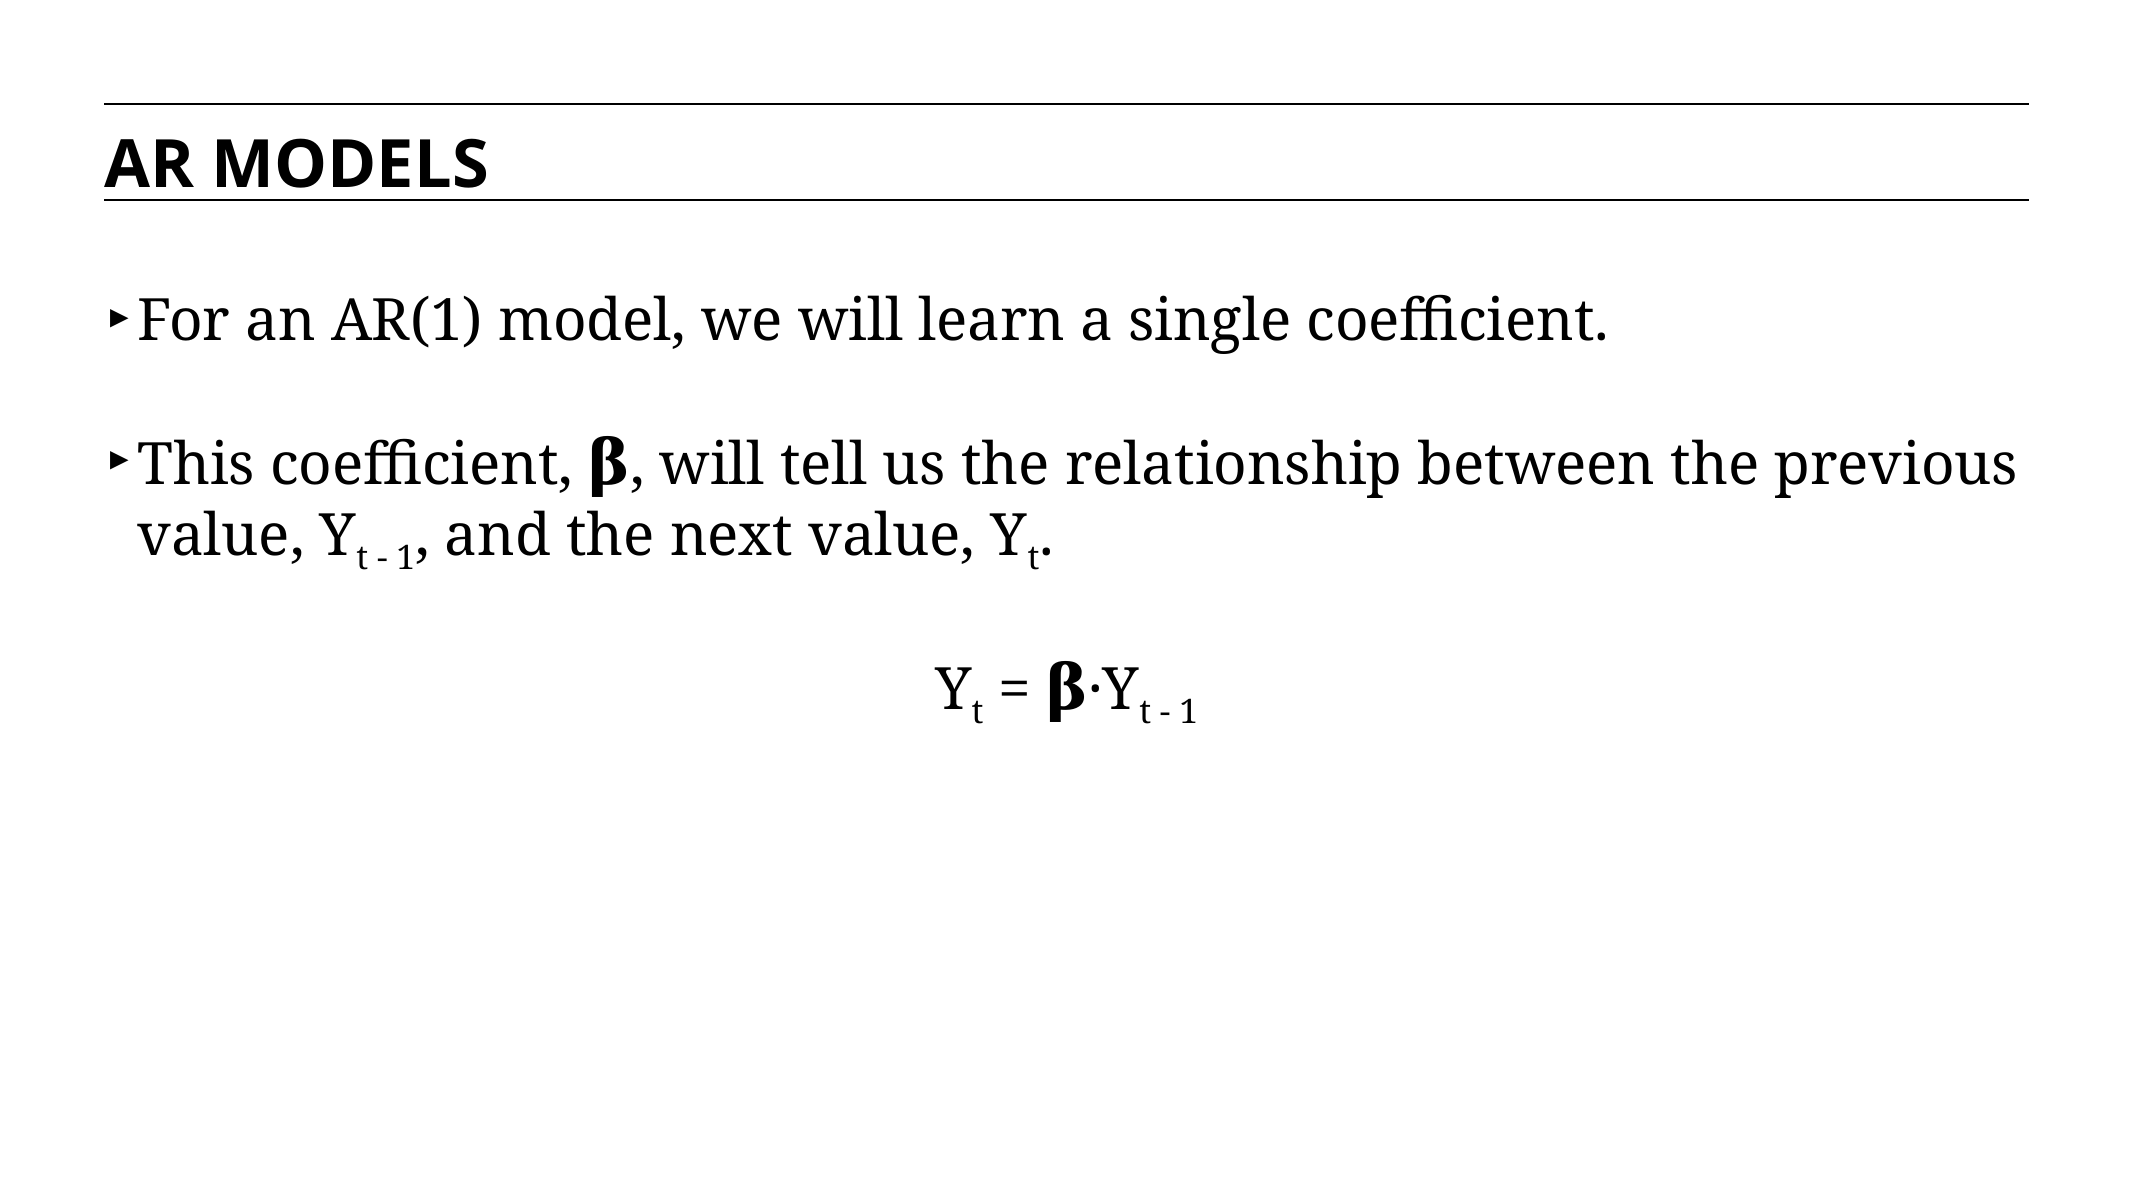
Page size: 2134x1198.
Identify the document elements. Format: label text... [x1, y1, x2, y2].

list For an AR(1) model, we will learn a single coefficient. This coefficient, 𝛃, will tell us the relationship between the previous value, Yt - 1, and the next value, Yt. Yt = 𝛃·Yt - 1 [104, 212, 2030, 837]
text_box AR MODELS [104, 120, 2030, 192]
